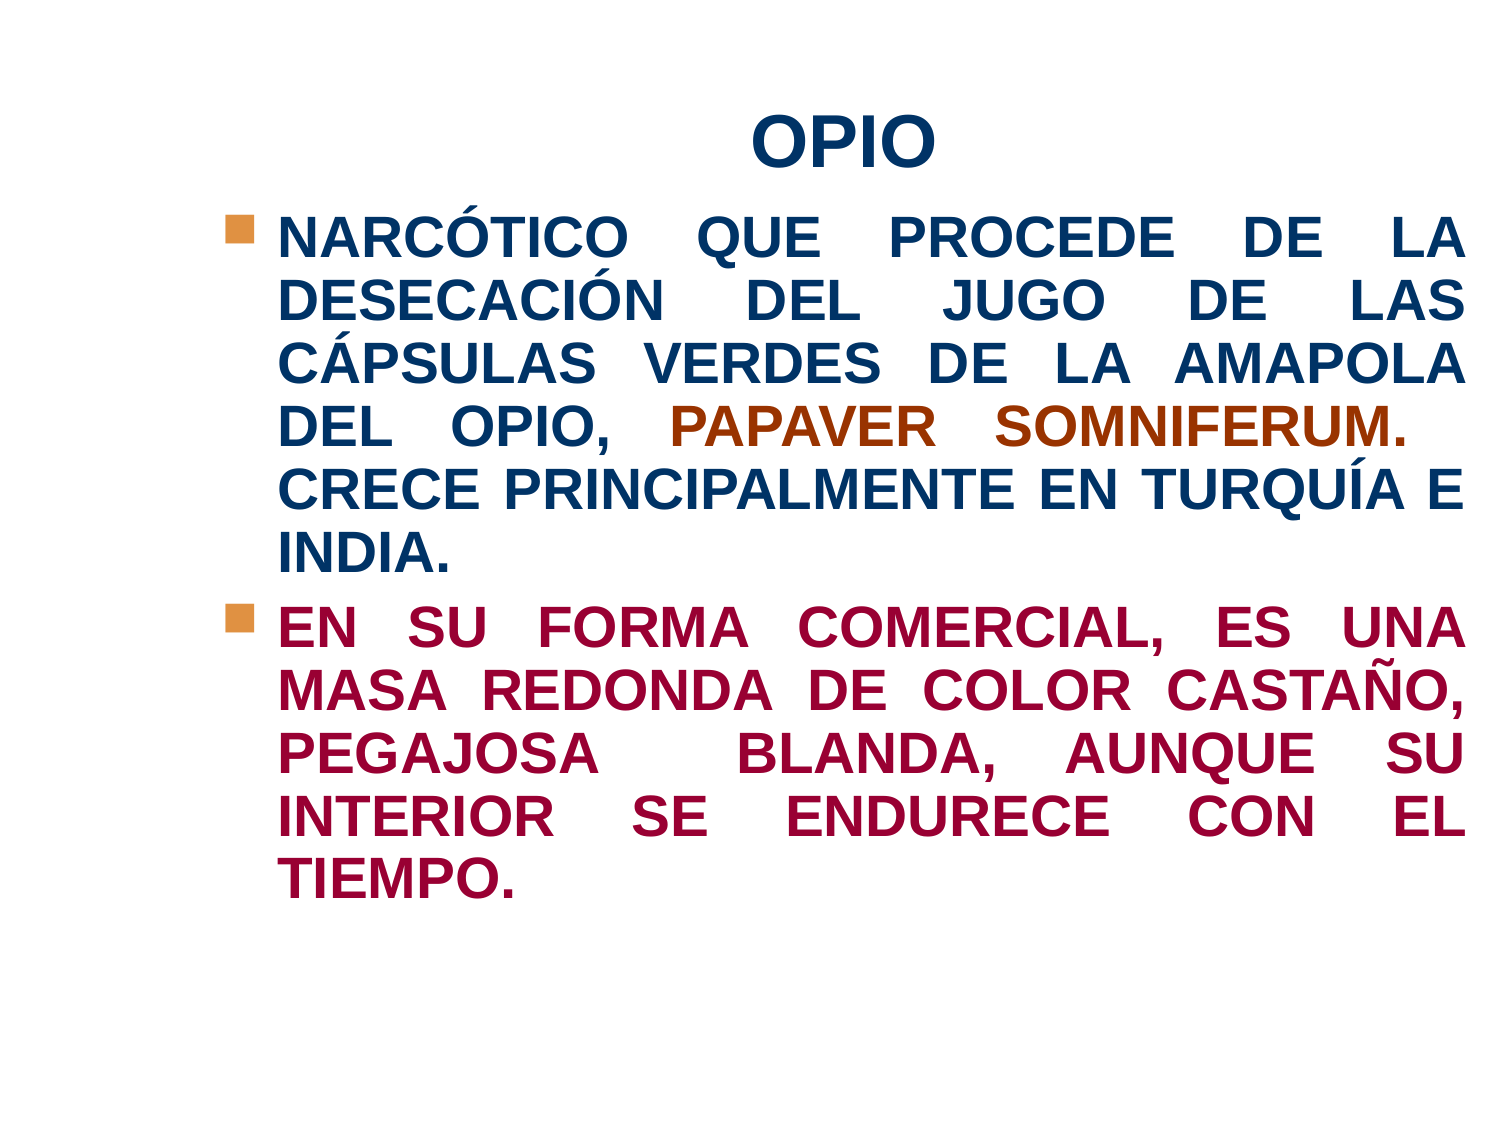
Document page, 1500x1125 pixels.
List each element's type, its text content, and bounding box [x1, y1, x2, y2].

title OPIO [206, 99, 1482, 175]
list NARCÓTICO QUE PROCEDE DE LA DESECACIÓN DEL JUGO DE LAS CÁPSULAS VERDES DE LA AMAPOLA DEL OPIO, PAPAVER SOMNIFERUM. CRECE PRINCIPALMENTE EN TURQUÍA E INDIA. EN SU FORMA COMERCIAL, ES UNA MASA REDONDA DE COLOR CASTAÑO, PEGAJOSA BLANDA, AUNQUE SU INTERIOR SE ENDURECE CON EL TIEMPO. [206, 200, 1482, 875]
